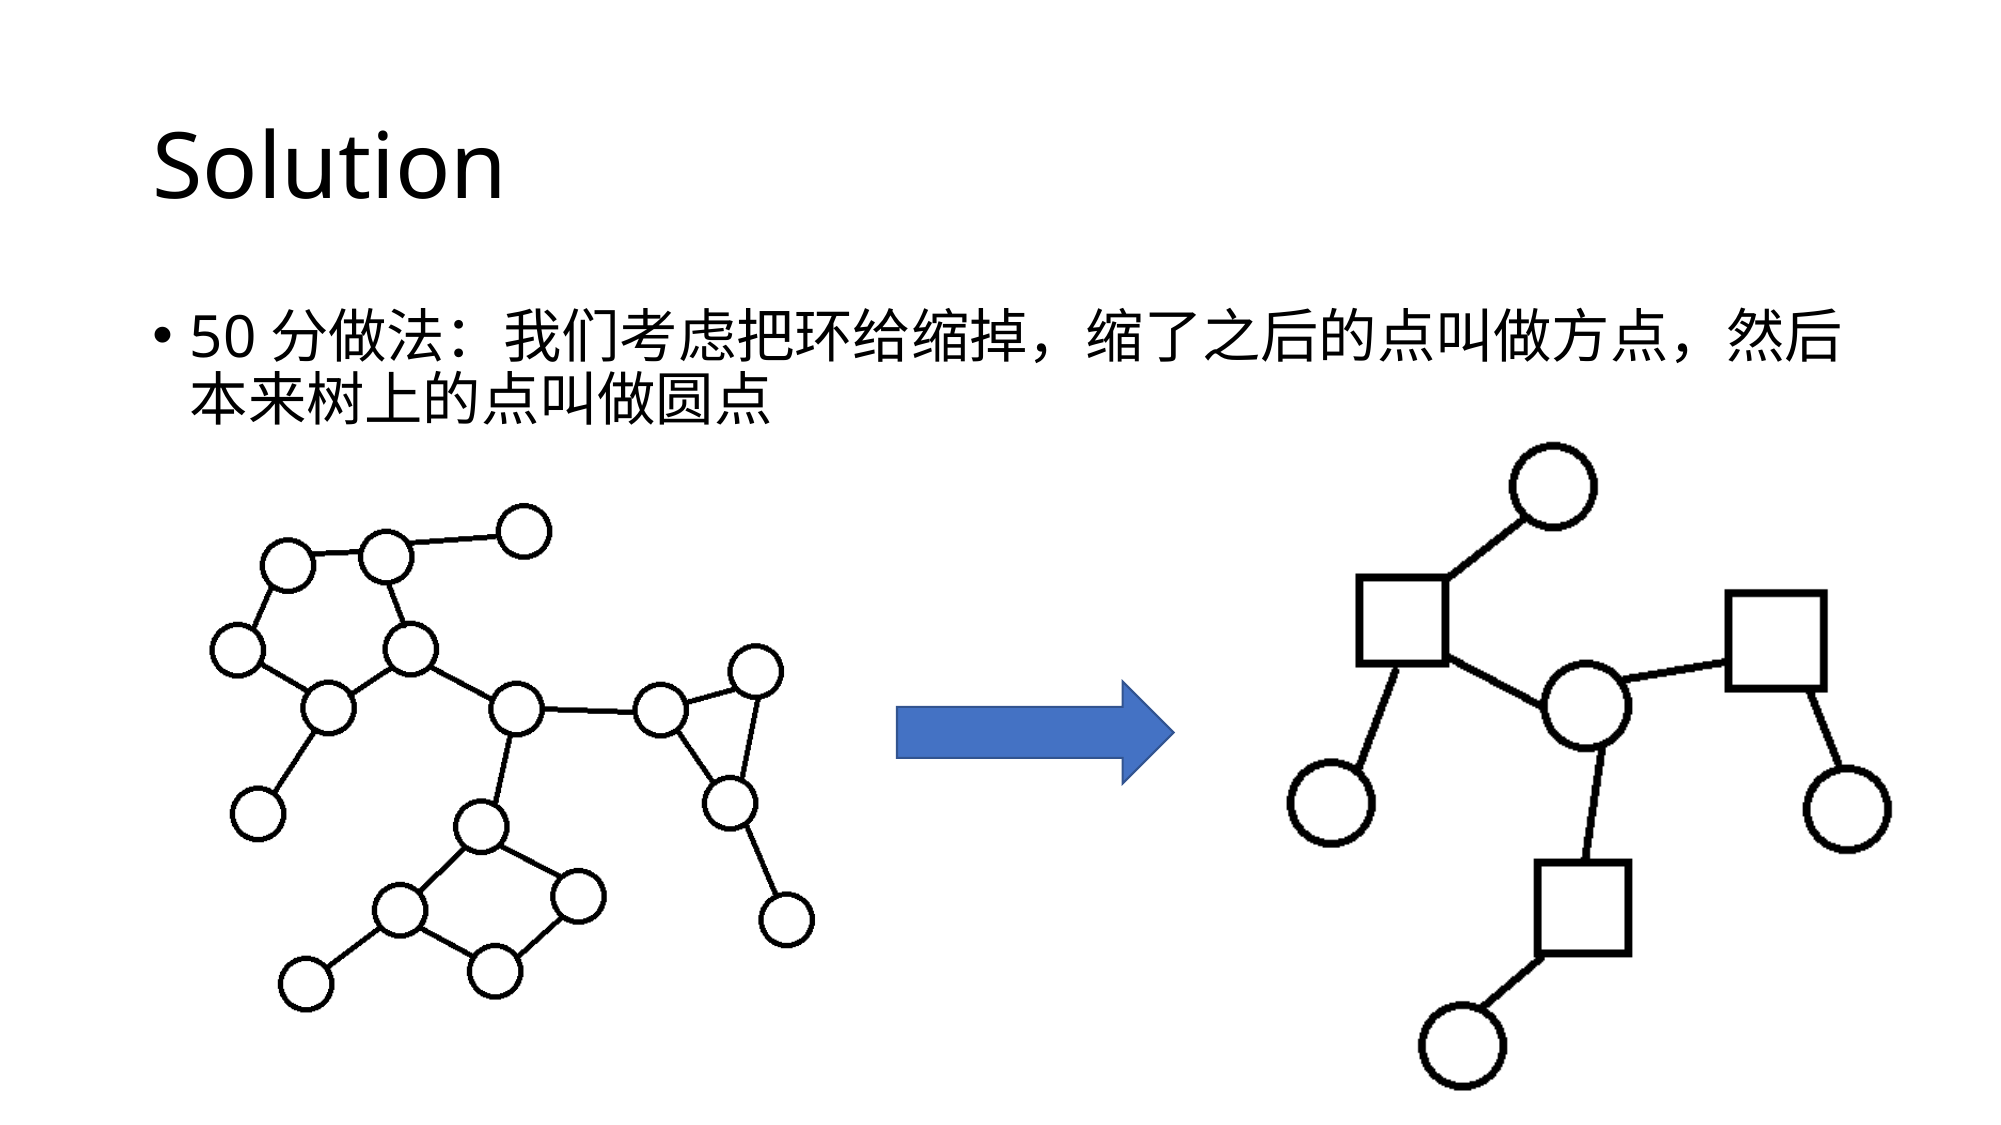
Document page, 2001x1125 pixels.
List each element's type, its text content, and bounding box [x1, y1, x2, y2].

title Solution [137, 59, 1863, 278]
text_box [1019, 679, 1176, 786]
list 50分做法：我们考虑把环给缩掉，缩了之后的点叫做方点，然后本来树上的点叫做圆点 [137, 299, 1863, 1014]
picture [154, 472, 1019, 1036]
picture [1250, 378, 1900, 1108]
